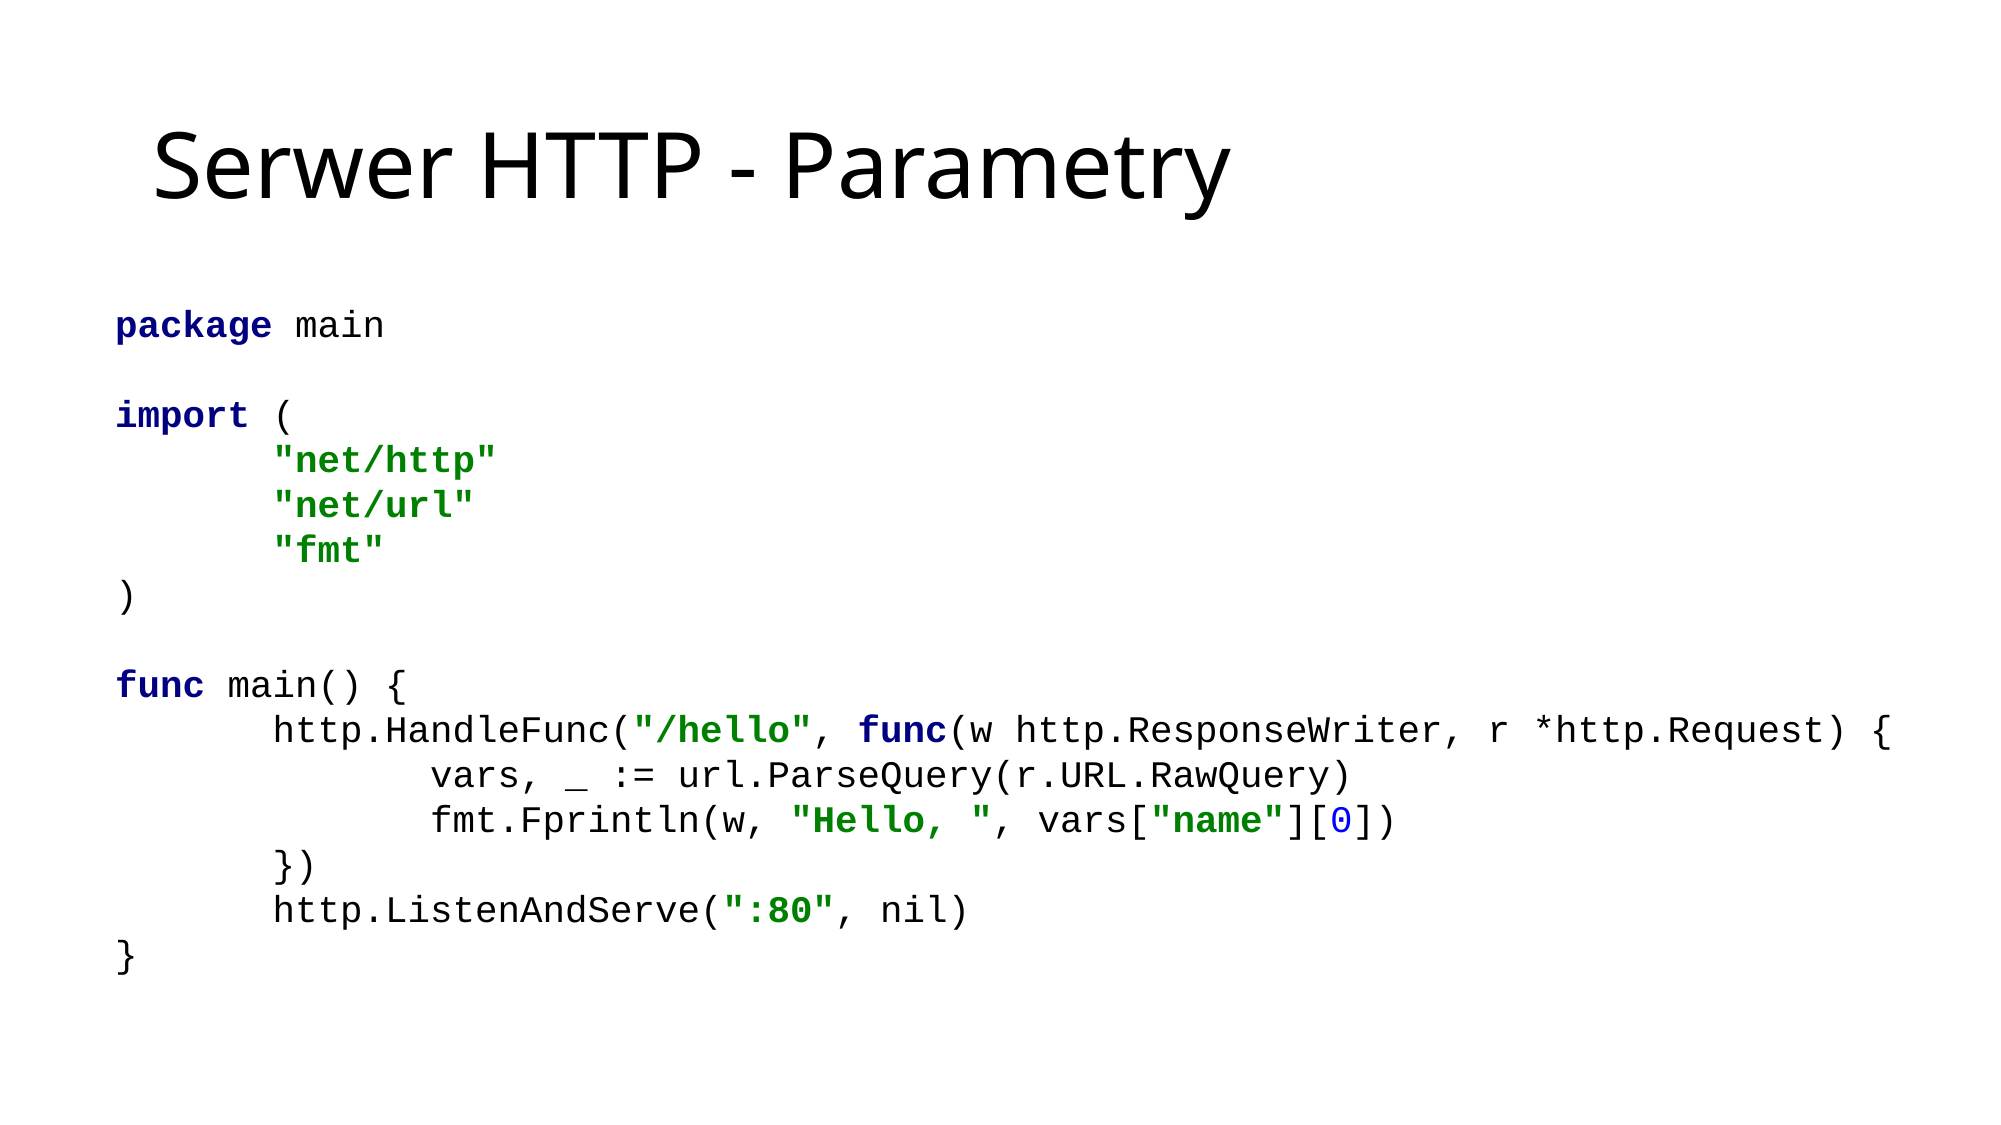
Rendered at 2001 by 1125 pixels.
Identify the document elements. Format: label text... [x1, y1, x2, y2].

list package main import ( "net/http" "net/url" "fmt" ) func main() { http.HandleFunc("/hello", func(w http.ResponseWriter, r *http.Request) { vars, _ := url.ParseQuery(r.URL.RawQuery) fmt.Fprintln(w, "Hello, ", vars["name"][0]) }) http.ListenAndServe(":80", nil) } [100, 292, 1918, 983]
title Serwer HTTP - Parametry [137, 59, 1863, 278]
